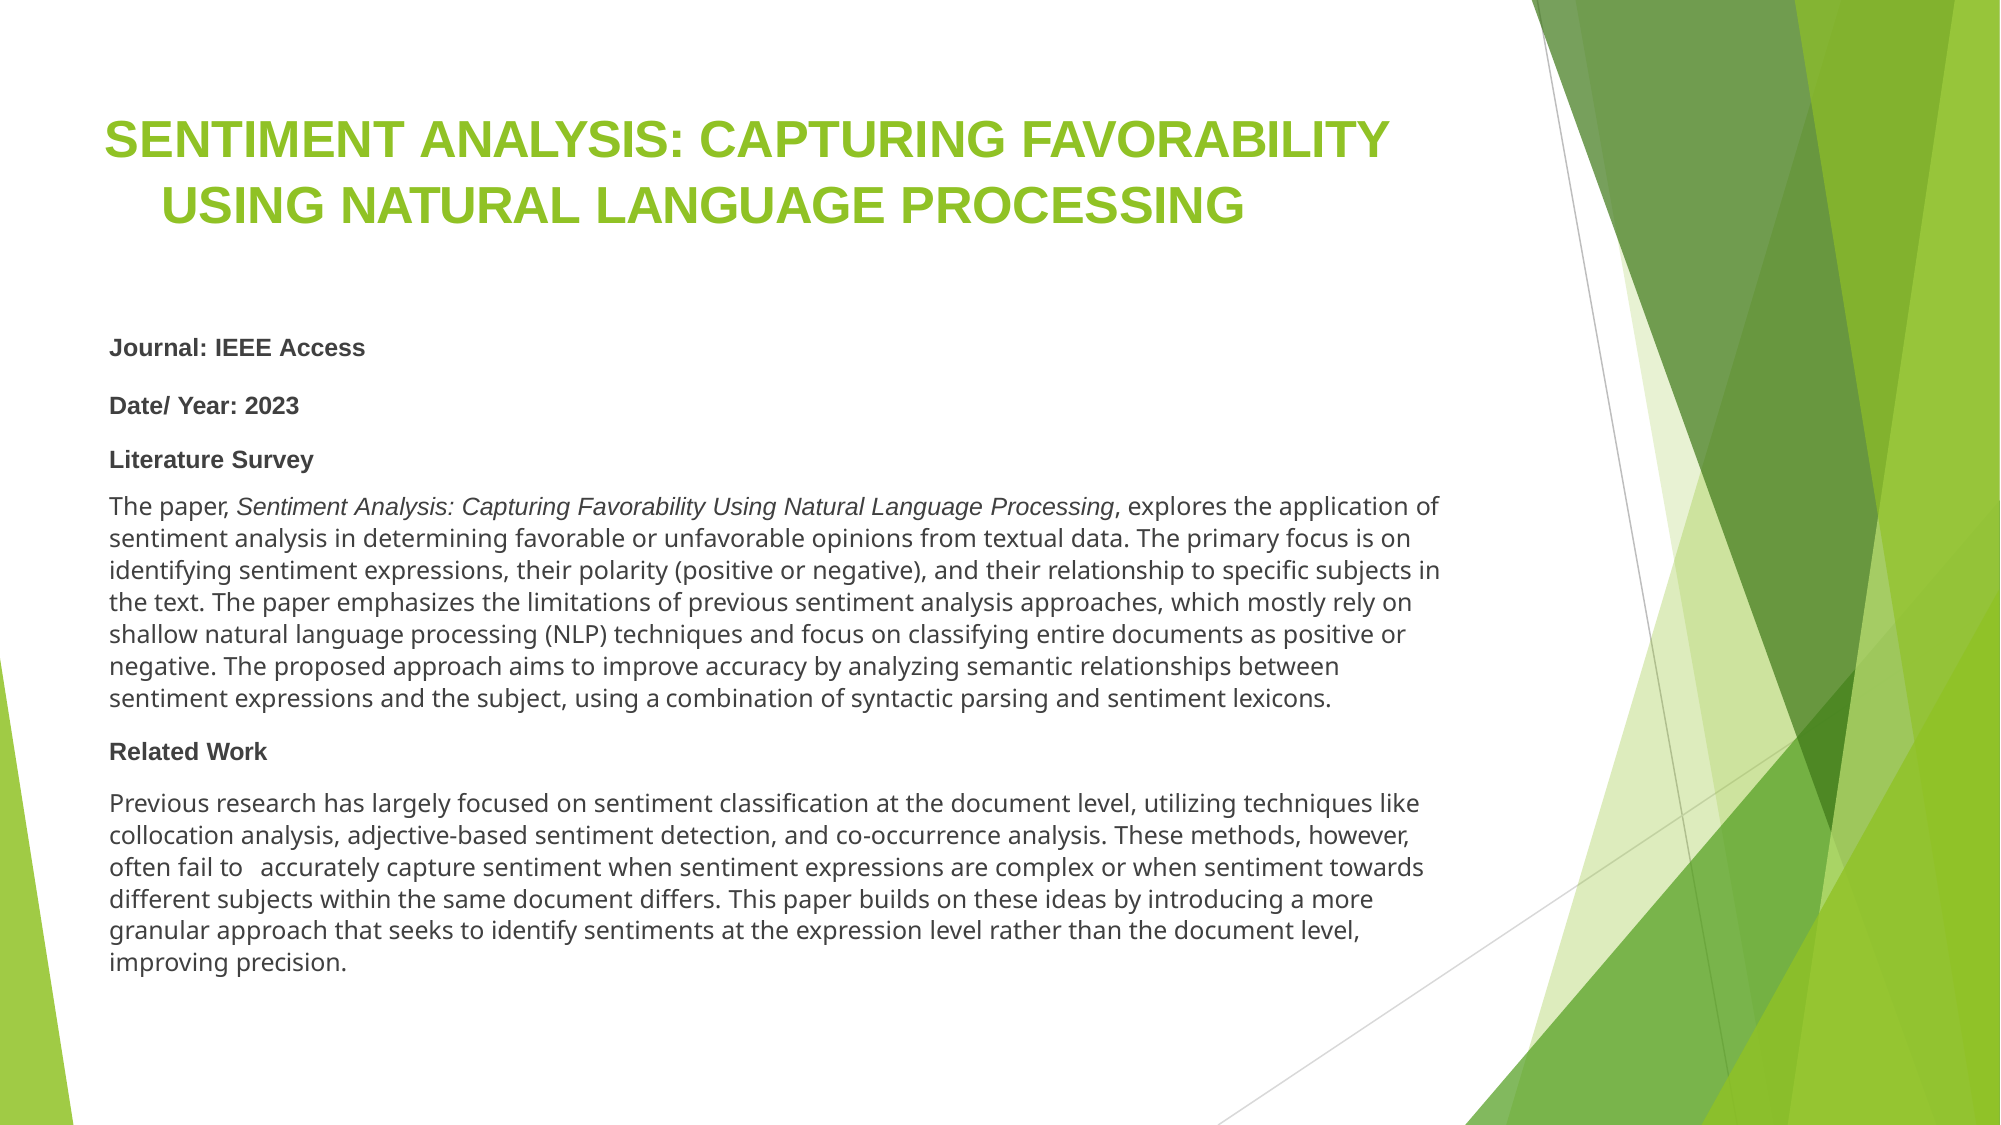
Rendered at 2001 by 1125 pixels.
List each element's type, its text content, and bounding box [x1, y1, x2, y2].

title SENTIMENT ANALYSIS: CAPTURING FAVORABILITY USING NATURAL LANGUAGE PROCESSING [102, 99, 1399, 290]
text_box Journal: IEEE Access Date/ Year: 2023 Literature Survey The paper, Sentiment Analysis: Capturing Favorability Using Natural Language Processing, explores the application of sentiment analysis in determining favorable or unfavorable opinions from textual data. The primary focus is on identifying sentiment expressions, their polarity (positive or negative), and their relationship to specific subjects in the text. The paper emphasizes the limitations of previous sentiment analysis approaches, which mostly rely on shallow natural language processing (NLP) techniques and focus on classifying entire documents as positive or negative. The proposed approach aims to improve accuracy by analyzing semantic relationships between sentiment expressions and the subject, using a combination of syntactic parsing and sentiment lexicons. Related Work Previous research has largely focused on sentiment classification at the document level, utilizing techniques like collocation analysis, adjective-based sentiment detection, and co-occurrence analysis. These methods, however, often fail to accurately capture sentiment when sentiment expressions are complex or when sentiment towards different subjects within the same document differs. This paper builds on these ideas by introducing a more granular approach that seeks to identify sentiments at the expression level rather than the document level, improving precision. [107, 329, 1470, 977]
